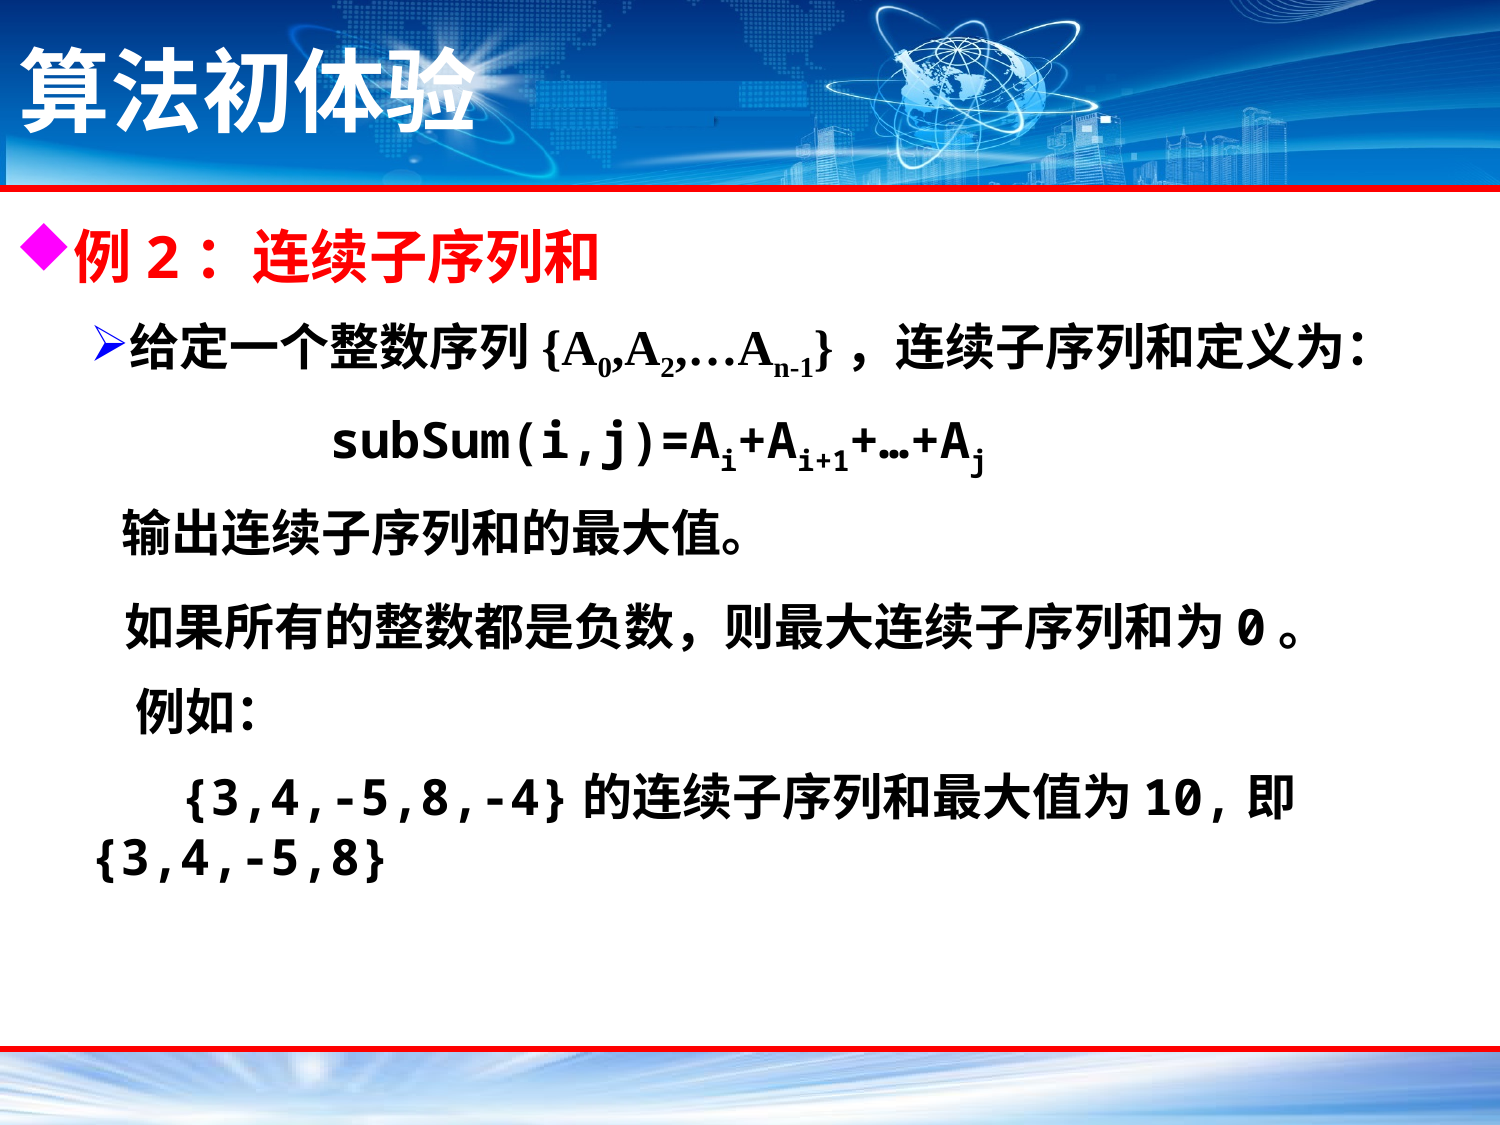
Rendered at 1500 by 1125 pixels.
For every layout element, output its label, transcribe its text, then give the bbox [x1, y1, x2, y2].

picture [0, 0, 1500, 185]
picture [0, 1052, 1500, 1125]
title 算法初体验 [3, 2, 1500, 189]
list 例2：连续子序列和 给定一个整数序列{A0,A2,…An-1}，连续子序列和定义为： subSum(i,j)=Ai+Ai+1+…+Aj 输出连续子序列和的最大值。 如果所有的整数都是负数，则最大连续子序列和为0。 例如： {3,4,-5,8,-4}的连续子序列和最大值为10,即 {3,4,-5,8} [0, 207, 1498, 1032]
